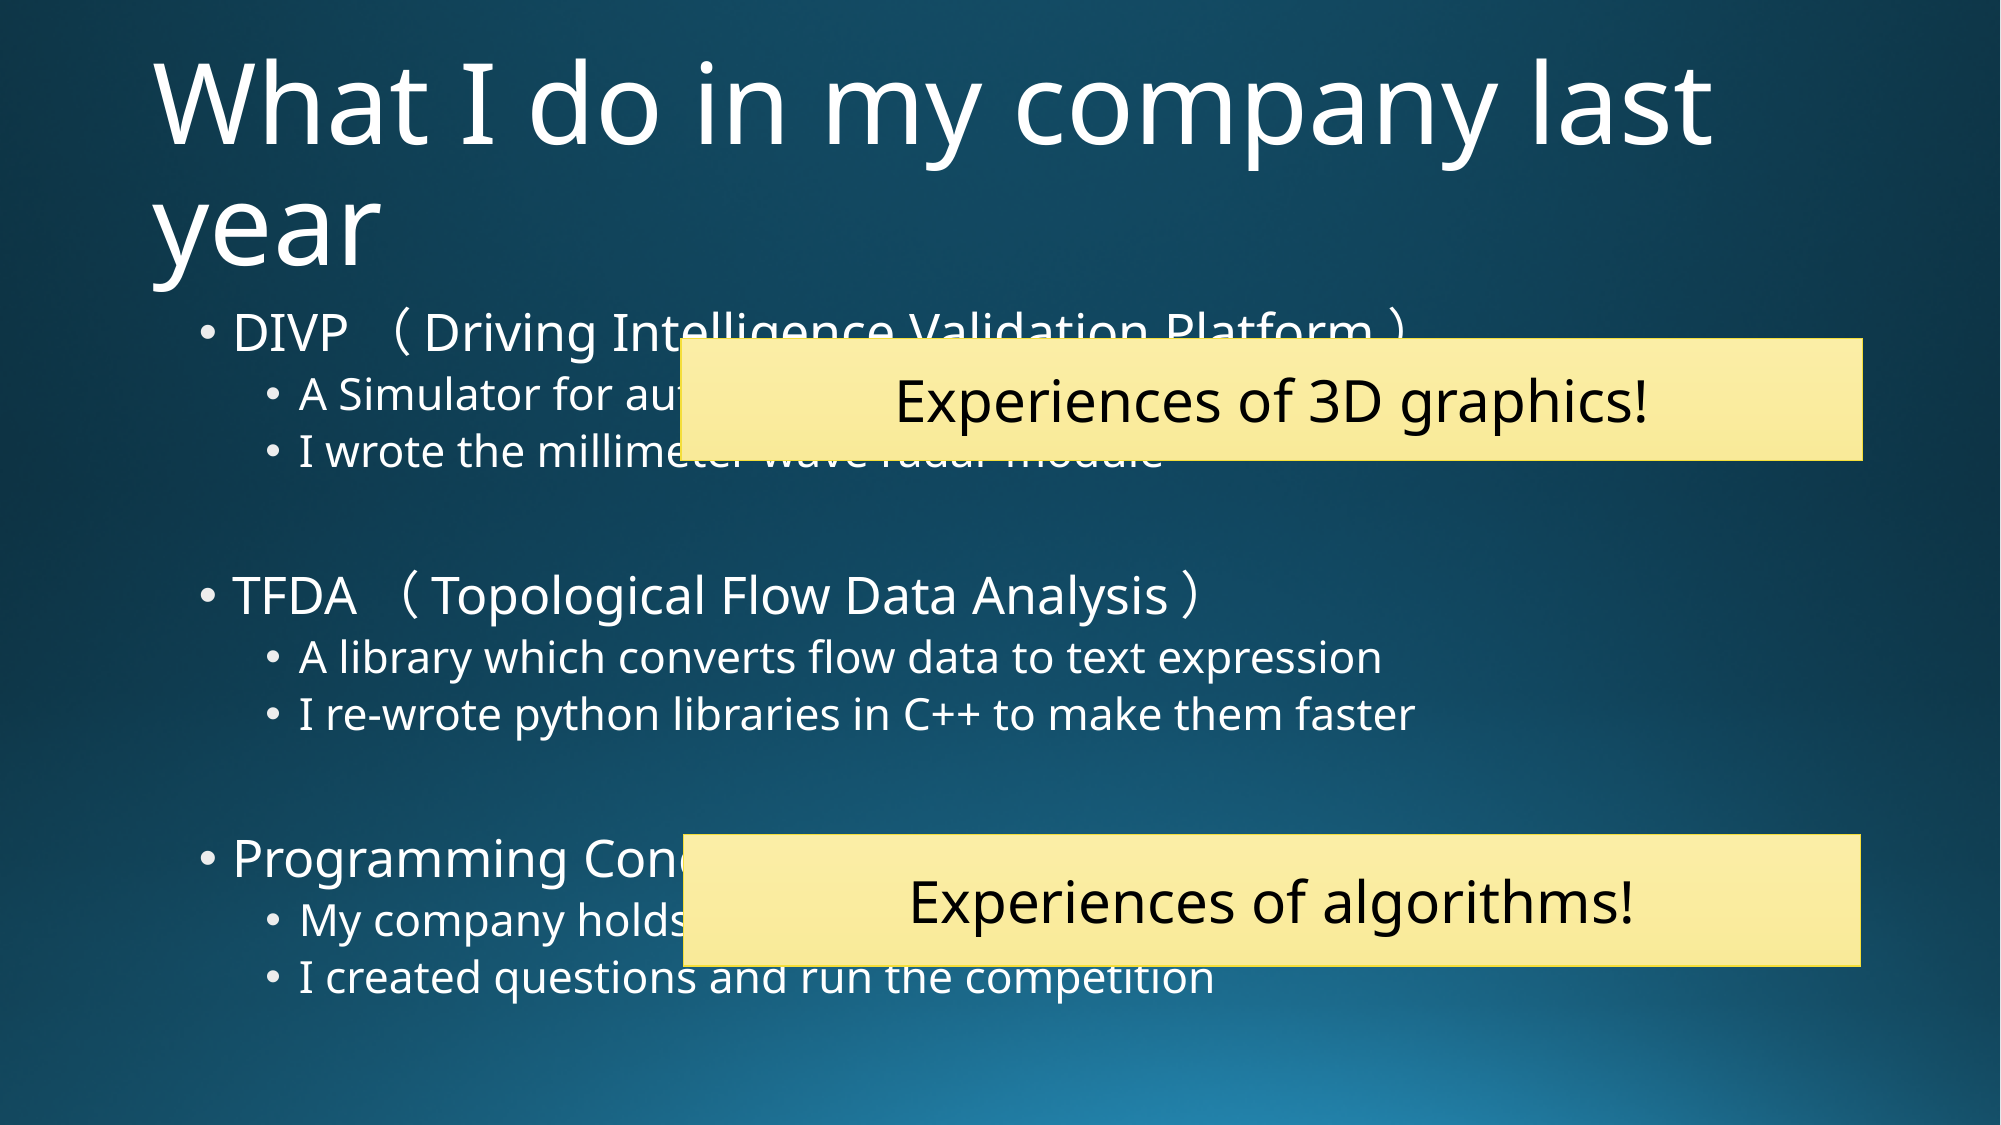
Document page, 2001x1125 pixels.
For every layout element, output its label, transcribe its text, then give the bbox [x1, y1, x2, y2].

text_box Experiences of algorithms! [683, 834, 1861, 967]
list DIVP（Driving Intelligence Validation Platform） A Simulator for autonomous driving I wrote the millimeter wave radar module TFDA（Topological Flow Data Analysis） A library which converts flow data to text expression I re-wrote python libraries in C++ to make them faster Programming Concours My company holds a programming competition every year I created questions and run the competition [183, 299, 1863, 1014]
picture [0, 0, 2001, 1125]
title What I do in my company last year [137, 59, 1863, 278]
text_box Experiences of 3D graphics! [680, 338, 1863, 461]
